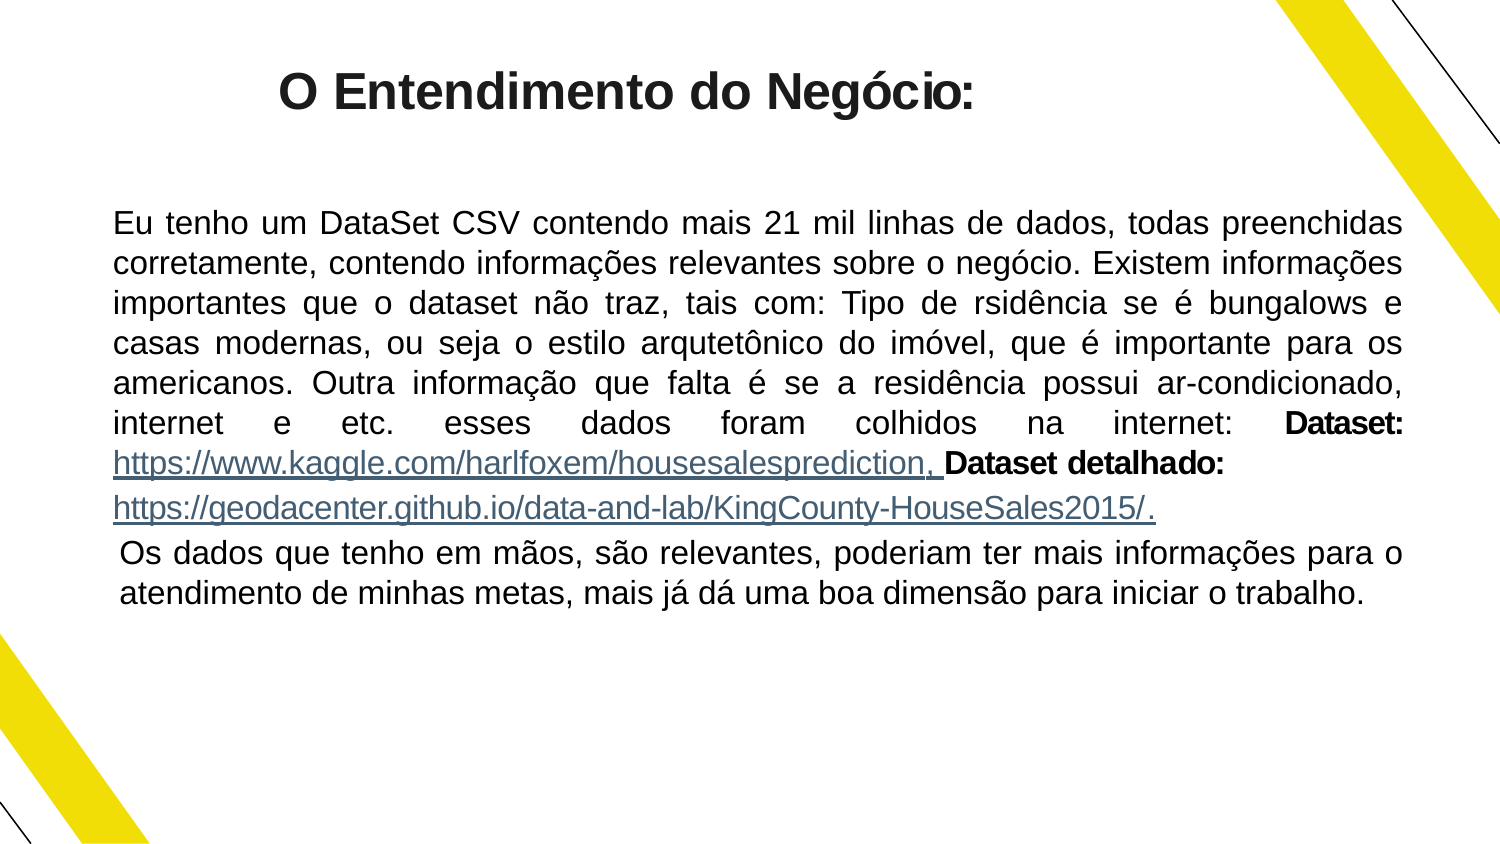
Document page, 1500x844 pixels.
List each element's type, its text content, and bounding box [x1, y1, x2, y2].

text_box Eu tenho um DataSet CSV contendo mais 21 mil linhas de dados, todas preenchidas corretamente, contendo informações relevantes sobre o negócio. Existem informações importantes que o dataset não traz, tais com: Tipo de rsidência se é bungalows e casas modernas, ou seja o estilo arqutetônico do imóvel, que é importante para os americanos. Outra informação que falta é se a residência possui ar-condicionado, internet e etc. esses dados foram colhidos na internet: Dataset: https://www.kaggle.com/harlfoxem/housesalesprediction, Dataset detalhado: https://geodacenter.github.io/data-and-lab/KingCounty-HouseSales2015/. Os dados que tenho em mãos, são relevantes, poderiam ter mais informações para o atendimento de minhas metas, mais já dá uma boa dimensão para iniciar o trabalho. [87, 194, 1420, 619]
title O Entendimento do Negócio: [276, 55, 1148, 194]
